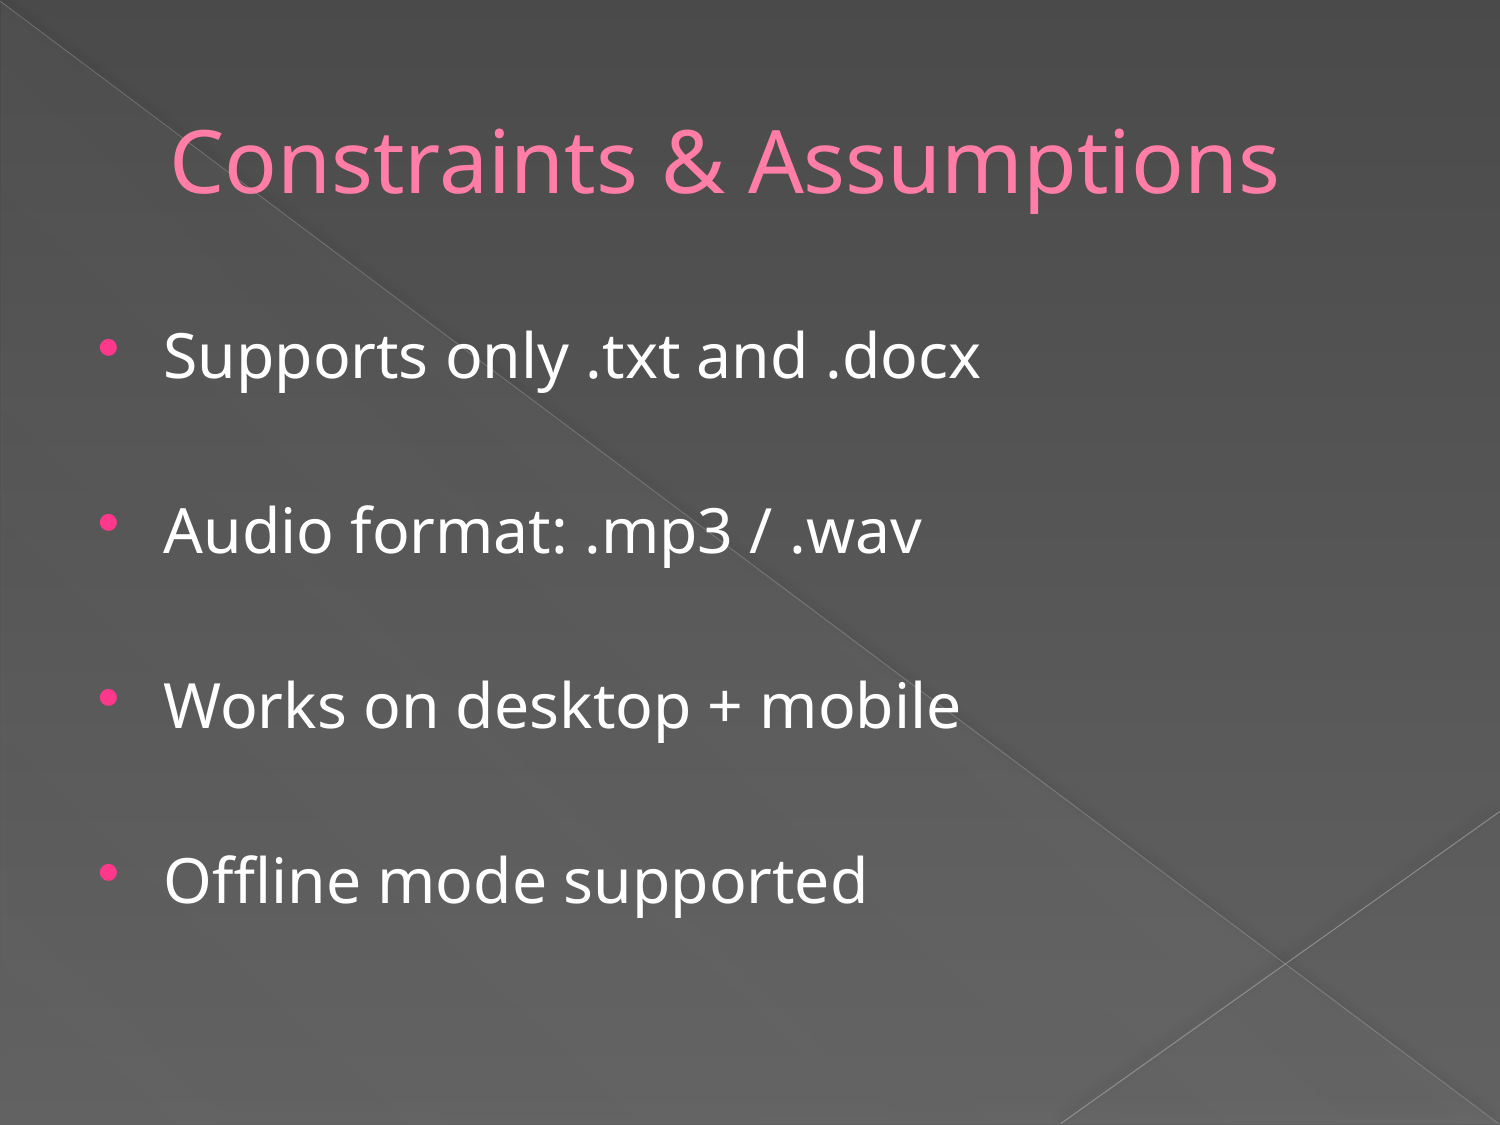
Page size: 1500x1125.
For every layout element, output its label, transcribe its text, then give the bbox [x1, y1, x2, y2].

list Supports only .txt and .docx Audio format: .mp3 / .wav Works on desktop + mobile Offline mode supported [75, 308, 1425, 1059]
title Constraints & Assumptions [75, 43, 1425, 274]
